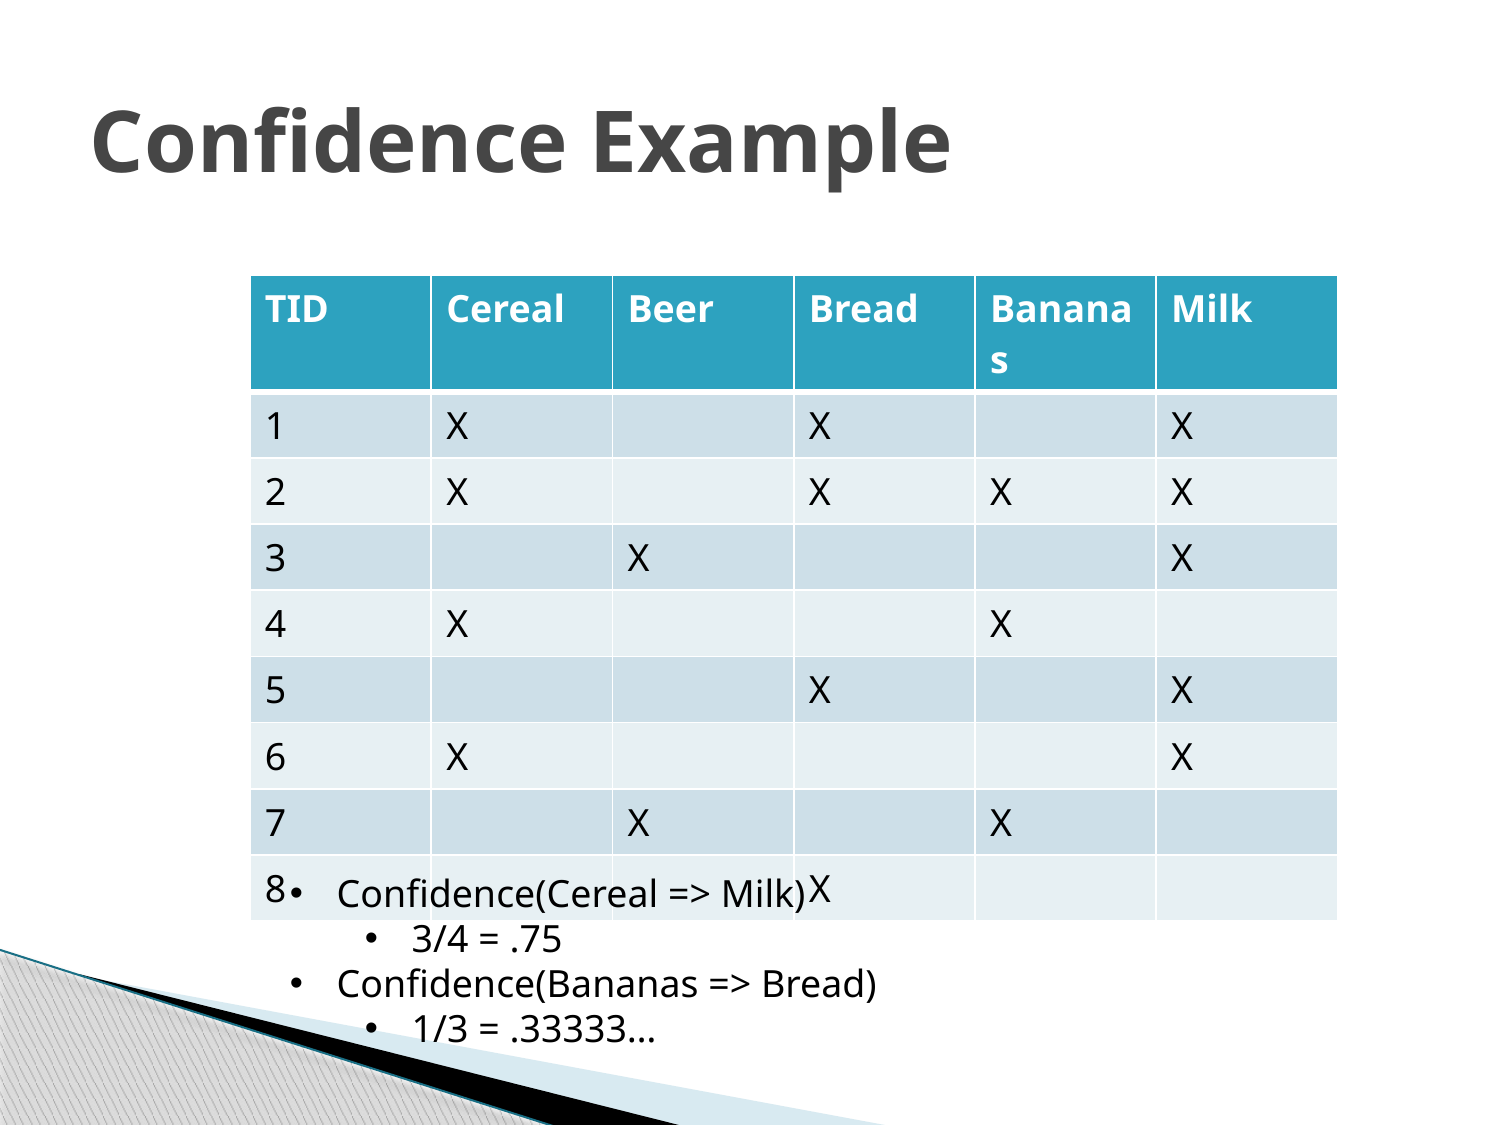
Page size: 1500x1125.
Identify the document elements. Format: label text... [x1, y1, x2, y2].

table_cell [1157, 790, 1337, 854]
table_cell [432, 790, 612, 854]
table_cell [795, 525, 974, 589]
table_cell [795, 591, 974, 656]
table_cell X [432, 395, 612, 457]
table_cell 1 [251, 395, 430, 457]
title Confidence Example [75, 45, 1425, 233]
table_cell [976, 657, 1155, 722]
table_cell X [976, 459, 1155, 523]
table_cell [613, 395, 793, 457]
table_cell 6 [251, 723, 430, 788]
table_cell [795, 723, 974, 788]
table_cell X [613, 525, 793, 589]
table_header Beer [613, 276, 793, 389]
table_cell [1157, 591, 1337, 656]
table_cell [613, 856, 793, 862]
table_cell X [432, 723, 612, 788]
table_cell [976, 856, 1155, 862]
table_cell X [1157, 525, 1337, 589]
table_cell [1157, 856, 1337, 920]
table_cell [795, 790, 974, 854]
table_cell 8 [251, 856, 430, 920]
table_cell [976, 723, 1155, 788]
table_cell 3 [251, 525, 430, 589]
table_header Bread [795, 276, 974, 389]
table_cell X [795, 657, 974, 722]
table_cell 5 [251, 657, 430, 722]
table_cell X [1157, 657, 1337, 722]
table_cell 4 [251, 591, 430, 656]
table_cell [613, 591, 793, 656]
table_cell X [976, 790, 1155, 854]
table_cell X [432, 459, 612, 523]
table_cell [613, 723, 793, 788]
table_cell 2 [251, 459, 430, 523]
table_cell 7 [251, 790, 430, 854]
table_cell [976, 525, 1155, 589]
table_cell X [1157, 723, 1337, 788]
table_cell [976, 395, 1155, 457]
table_cell [432, 657, 612, 722]
table_header Bananas [976, 276, 1155, 389]
table_cell [613, 657, 793, 722]
table_cell X [432, 591, 612, 656]
text_box Confidence(Cereal => Milk) 3/4 = .75 Confidence(Bananas => Bread) 1/3 = .33333… [274, 862, 1325, 1058]
table_header TID [251, 276, 430, 389]
table_header Milk [1157, 276, 1337, 389]
table_header Cereal [432, 276, 612, 389]
table_cell X [795, 395, 974, 457]
table_cell X [795, 856, 974, 862]
table_cell [613, 459, 793, 523]
table_cell X [613, 790, 793, 854]
table_cell X [1157, 395, 1337, 457]
table_cell X [1157, 459, 1337, 523]
table_cell [432, 525, 612, 589]
table_cell [432, 856, 612, 862]
table_cell X [795, 459, 974, 523]
table_cell X [976, 591, 1155, 656]
